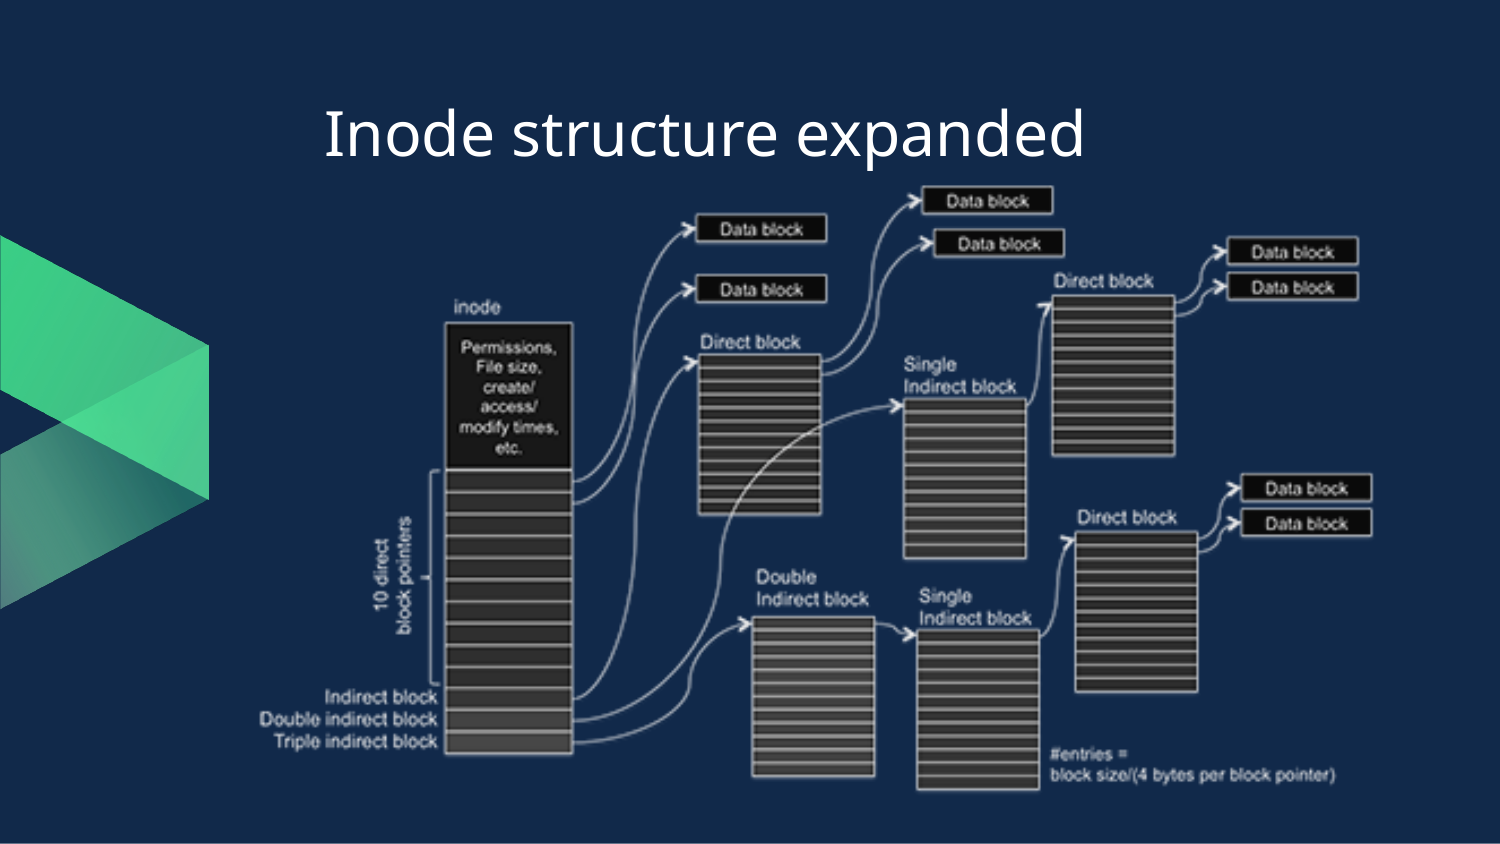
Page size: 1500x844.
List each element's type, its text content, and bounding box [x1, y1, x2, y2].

picture [246, 183, 1379, 798]
title Inode structure expanded [309, 20, 1449, 185]
picture [0, 165, 209, 679]
